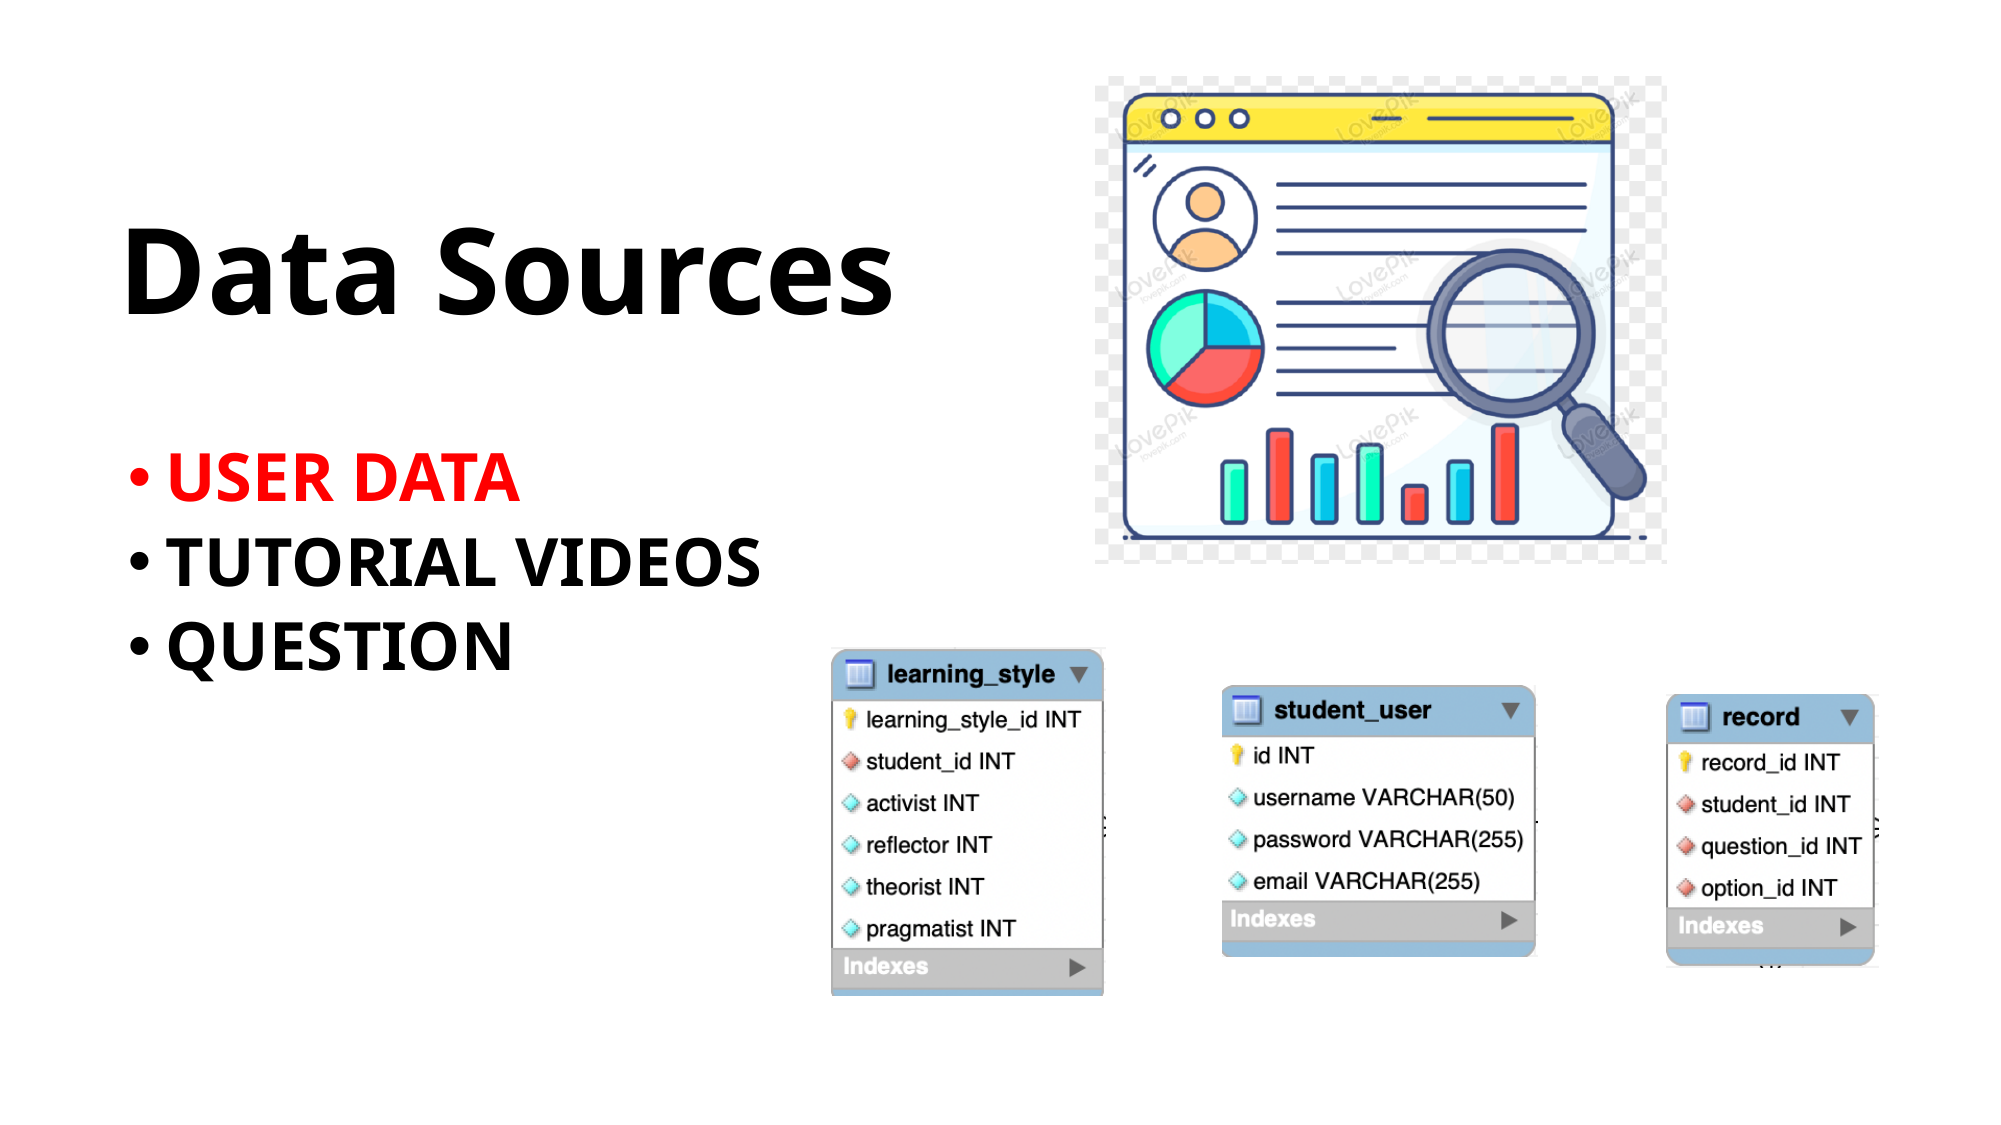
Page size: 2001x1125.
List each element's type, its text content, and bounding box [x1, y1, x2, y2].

picture [830, 647, 1107, 996]
title Data Sources [103, 104, 999, 348]
picture [1222, 685, 1538, 957]
text_box USER DATA TUTORIAL VIDEOS QUESTION [103, 436, 894, 1019]
picture [1094, 76, 1667, 564]
picture [1666, 694, 1879, 968]
